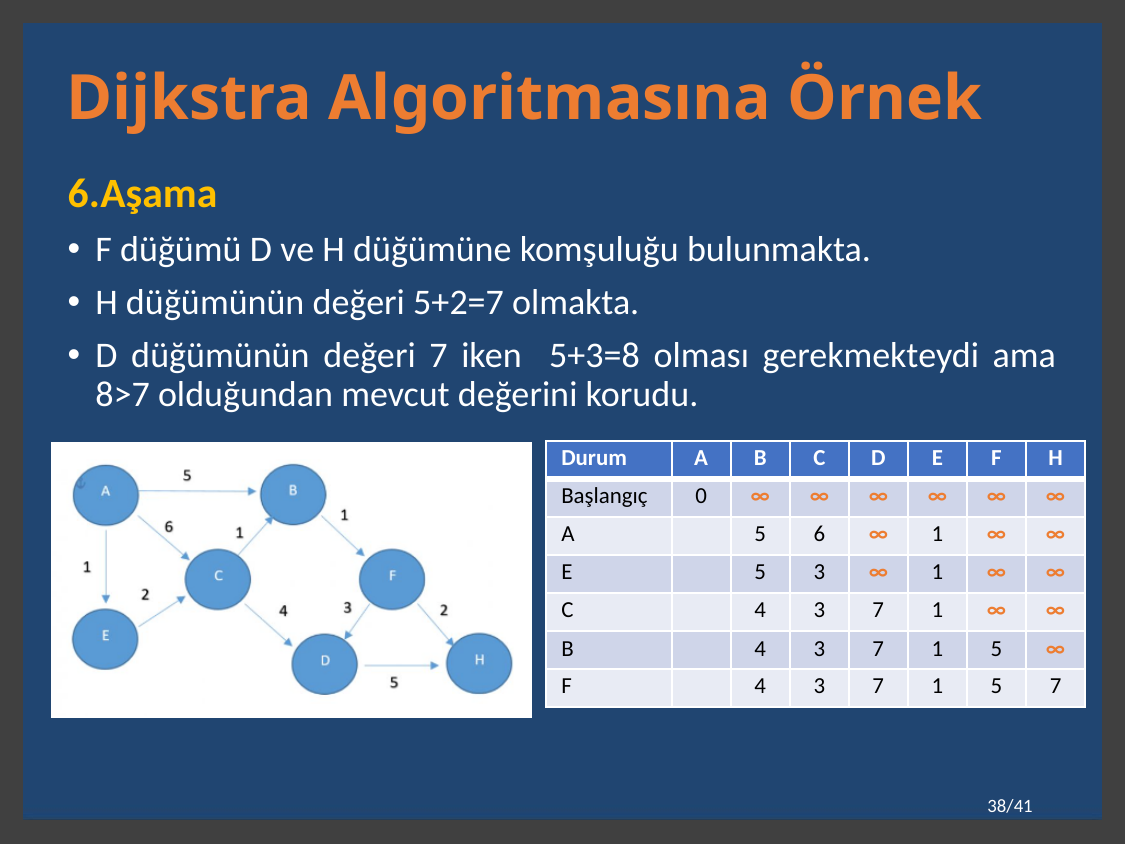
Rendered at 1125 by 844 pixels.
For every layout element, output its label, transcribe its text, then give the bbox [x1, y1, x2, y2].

picture [23, 23, 1102, 820]
slide_number 38/41 [794, 820, 1048, 827]
